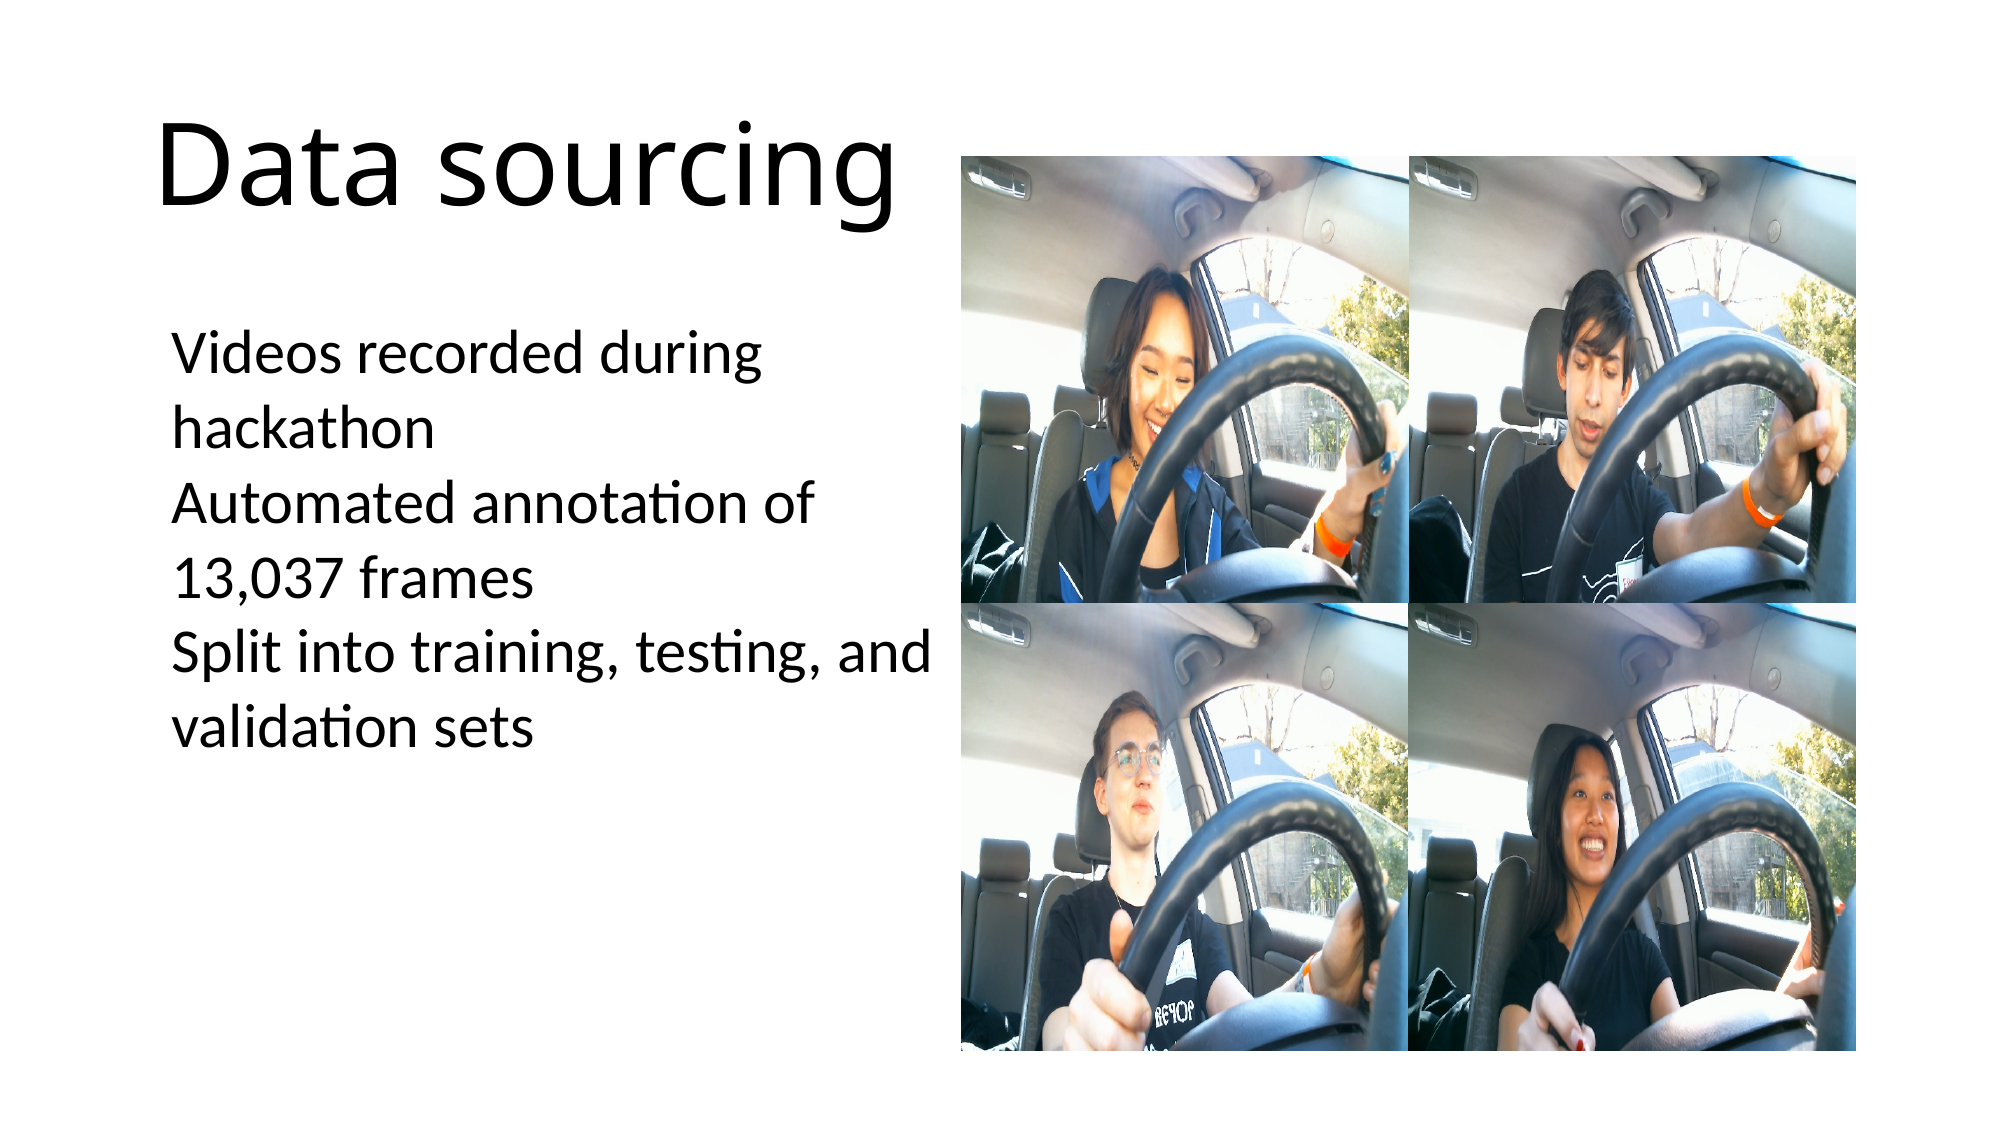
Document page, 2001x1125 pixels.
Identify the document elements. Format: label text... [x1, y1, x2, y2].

picture [961, 156, 1856, 1051]
text_box Videos recorded during hackathon Automated annotation of 13,037 frames Split into training, testing, and validation sets [156, 303, 961, 768]
title Data sourcing [137, 59, 1863, 278]
